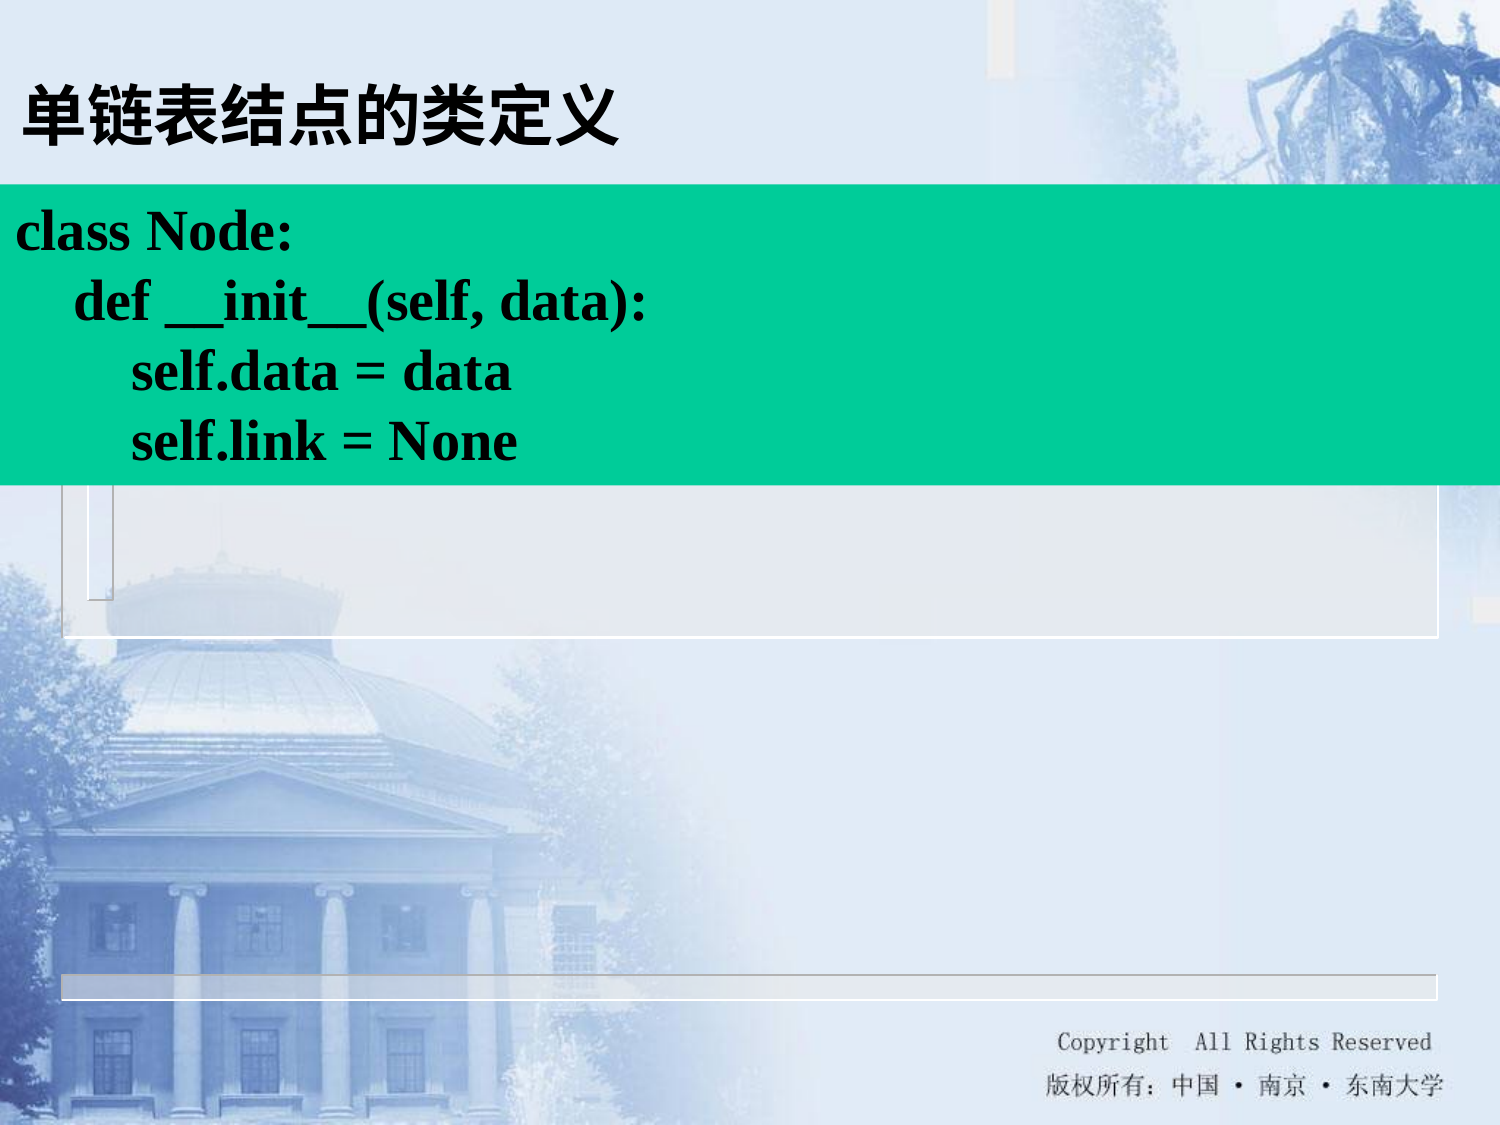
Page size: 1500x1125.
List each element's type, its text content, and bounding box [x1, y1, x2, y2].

text_box class Node: def __init__(self, data): self.data = data self.link = None [0, 184, 1500, 486]
text_box 单链表结点的类定义 [1, 48, 1340, 163]
picture [0, 0, 1500, 184]
picture [89, 486, 112, 599]
picture [0, 486, 1500, 1125]
